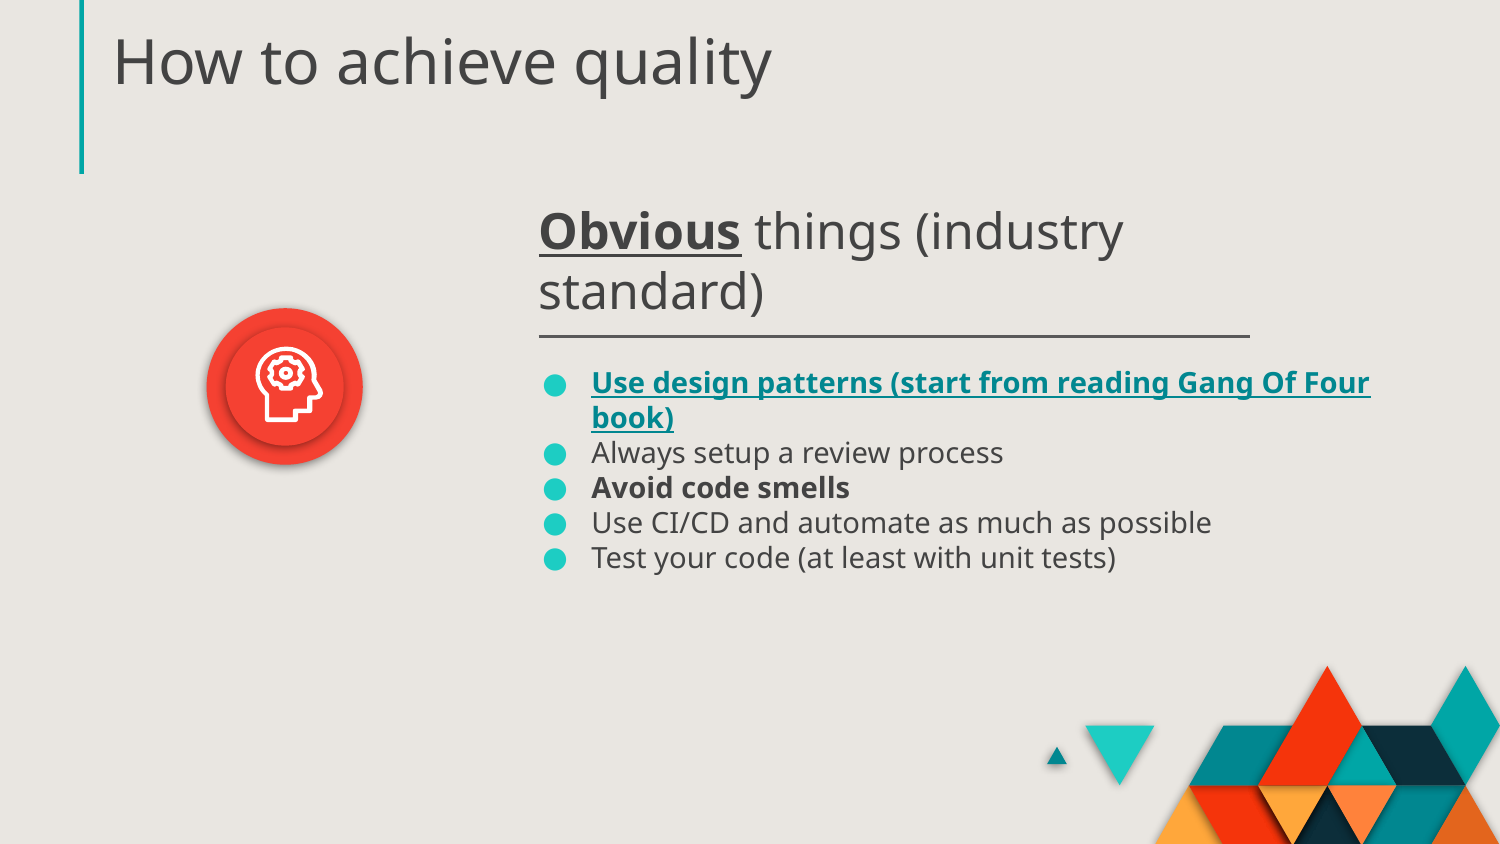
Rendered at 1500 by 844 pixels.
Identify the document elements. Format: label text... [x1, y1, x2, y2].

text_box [206, 307, 364, 465]
title Obvious things (industry standard) [523, 240, 1199, 335]
title How to achieve quality [97, 17, 1426, 113]
title Use design patterns (start from reading Gang Of Four book) Always setup a review process Avoid code smells Use CI/CD and automate as much as possible Test your code (at least with unit tests) [501, 349, 1449, 511]
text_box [255, 346, 325, 423]
